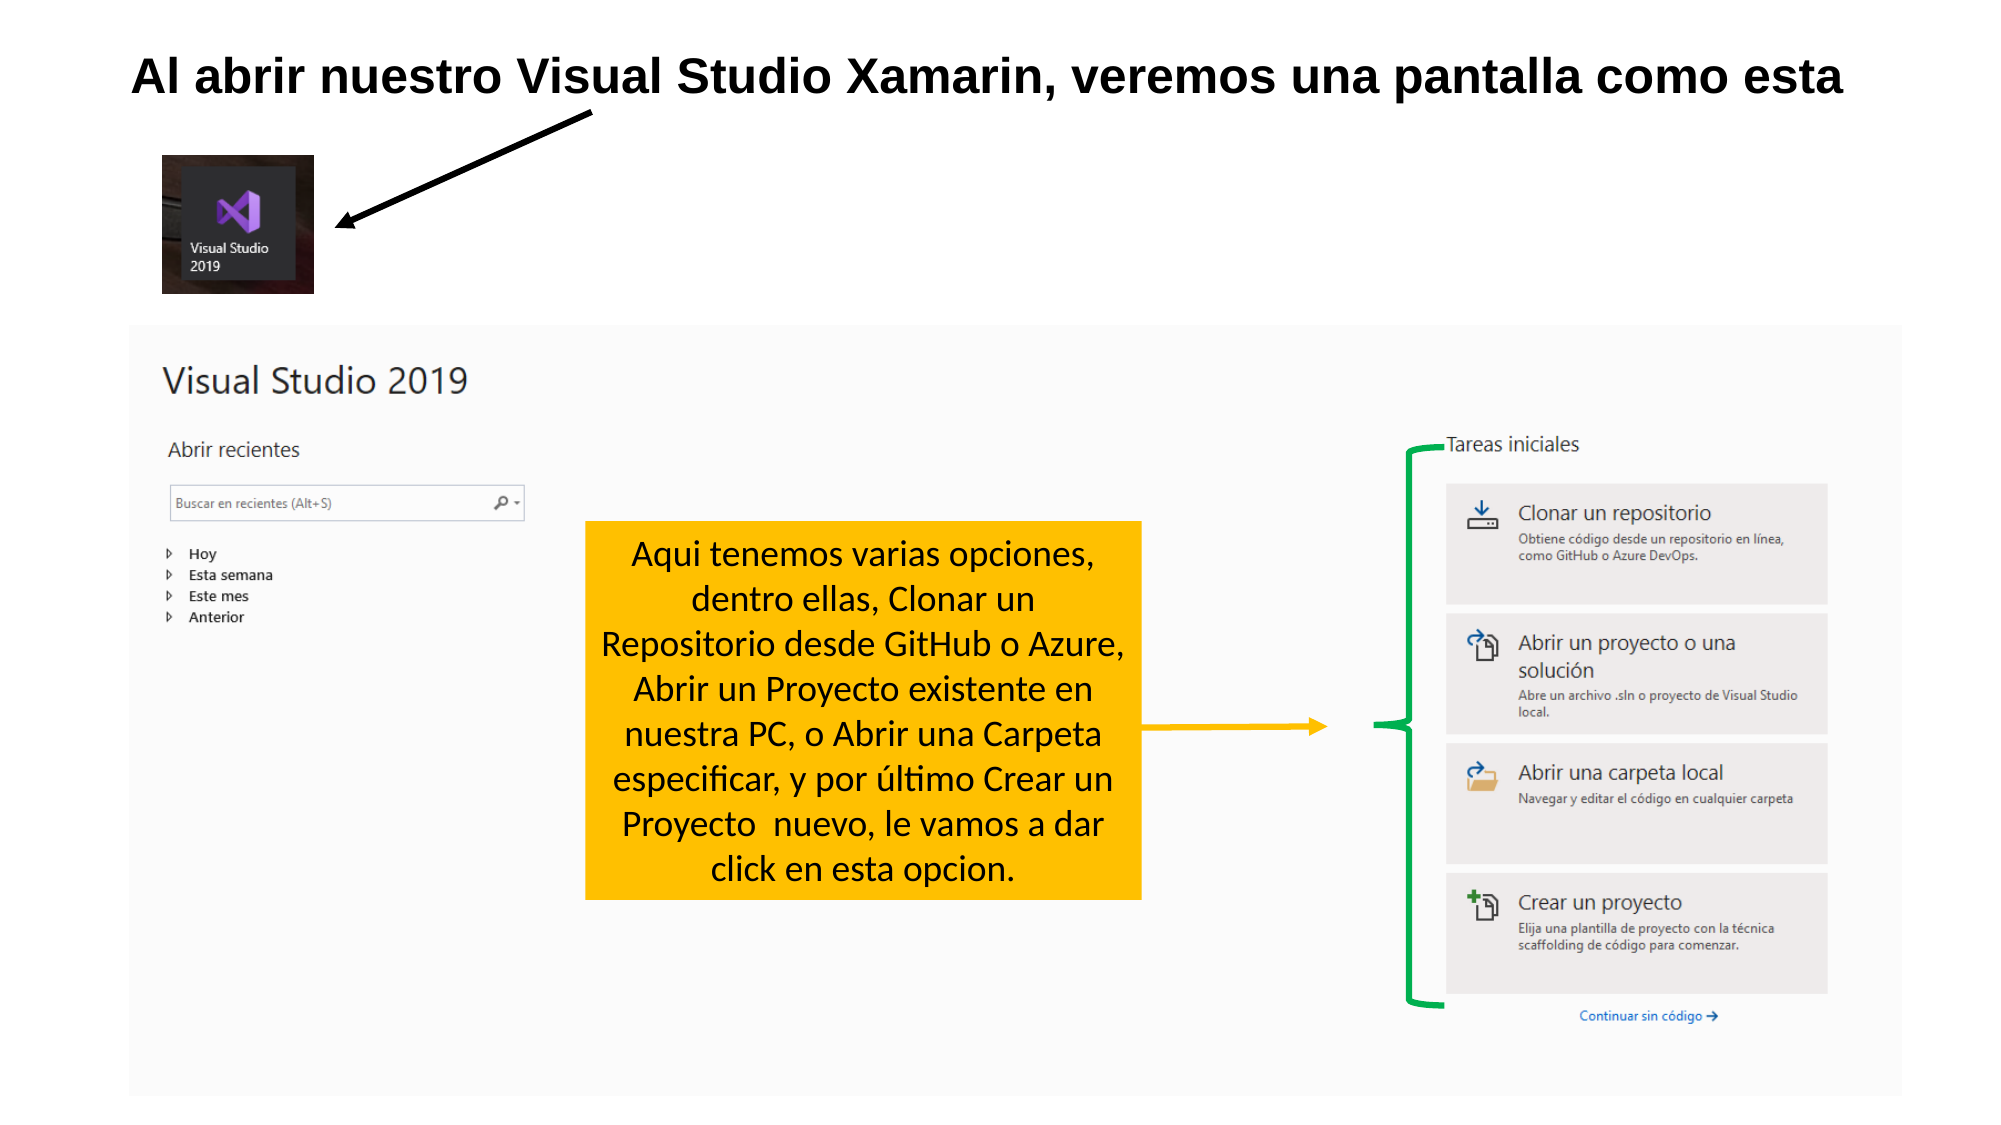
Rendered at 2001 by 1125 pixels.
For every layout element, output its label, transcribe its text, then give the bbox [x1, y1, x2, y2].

picture [162, 155, 314, 294]
text_box Al abrir nuestro Visual Studio Xamarin, veremos una pantalla como esta [115, 36, 1875, 112]
picture [129, 325, 1902, 1096]
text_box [334, 111, 592, 228]
